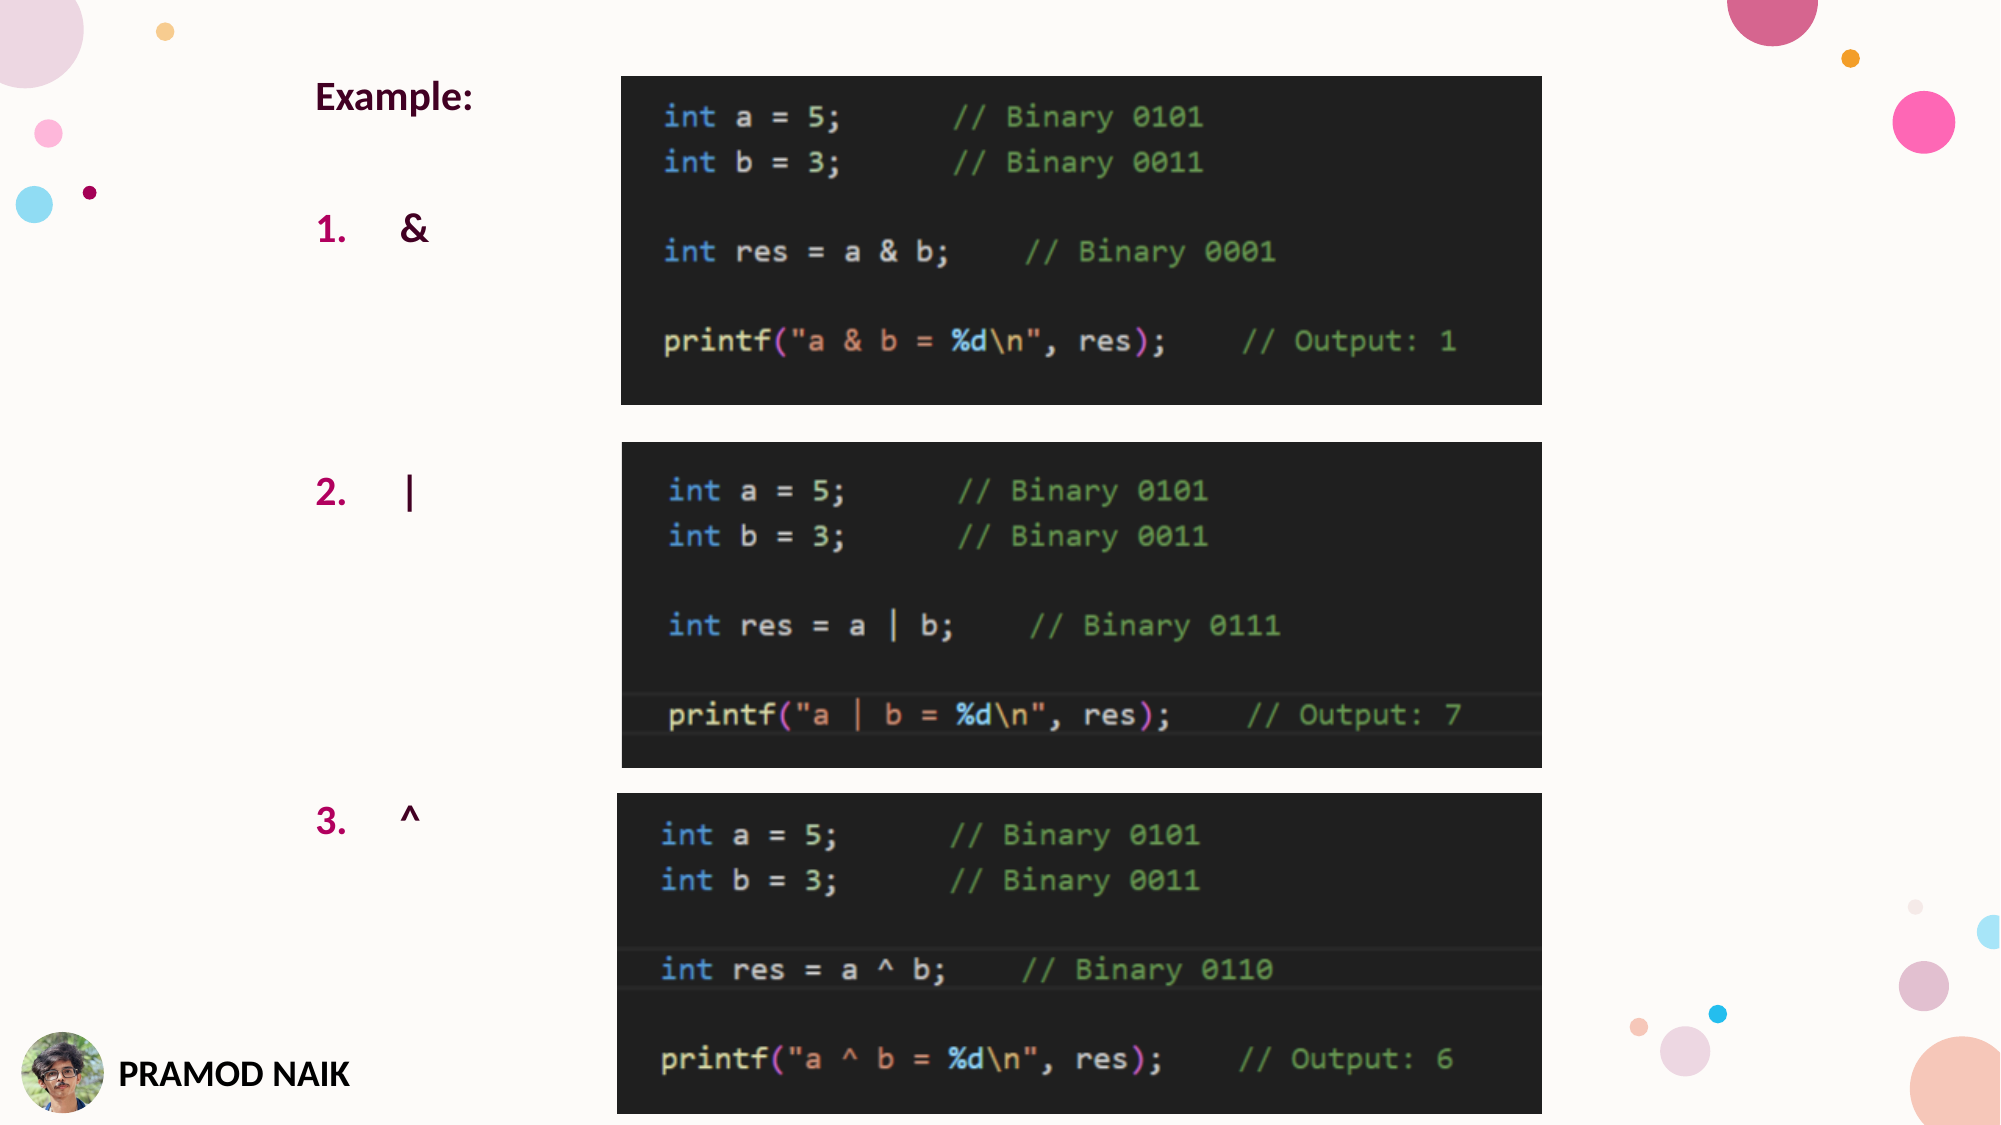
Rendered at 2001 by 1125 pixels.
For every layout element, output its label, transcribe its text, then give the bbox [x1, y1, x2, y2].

list Example: & | ^ [300, 66, 2000, 994]
picture [621, 76, 1542, 406]
picture [617, 793, 1542, 1114]
picture [21, 1031, 104, 1114]
picture [621, 442, 1542, 768]
